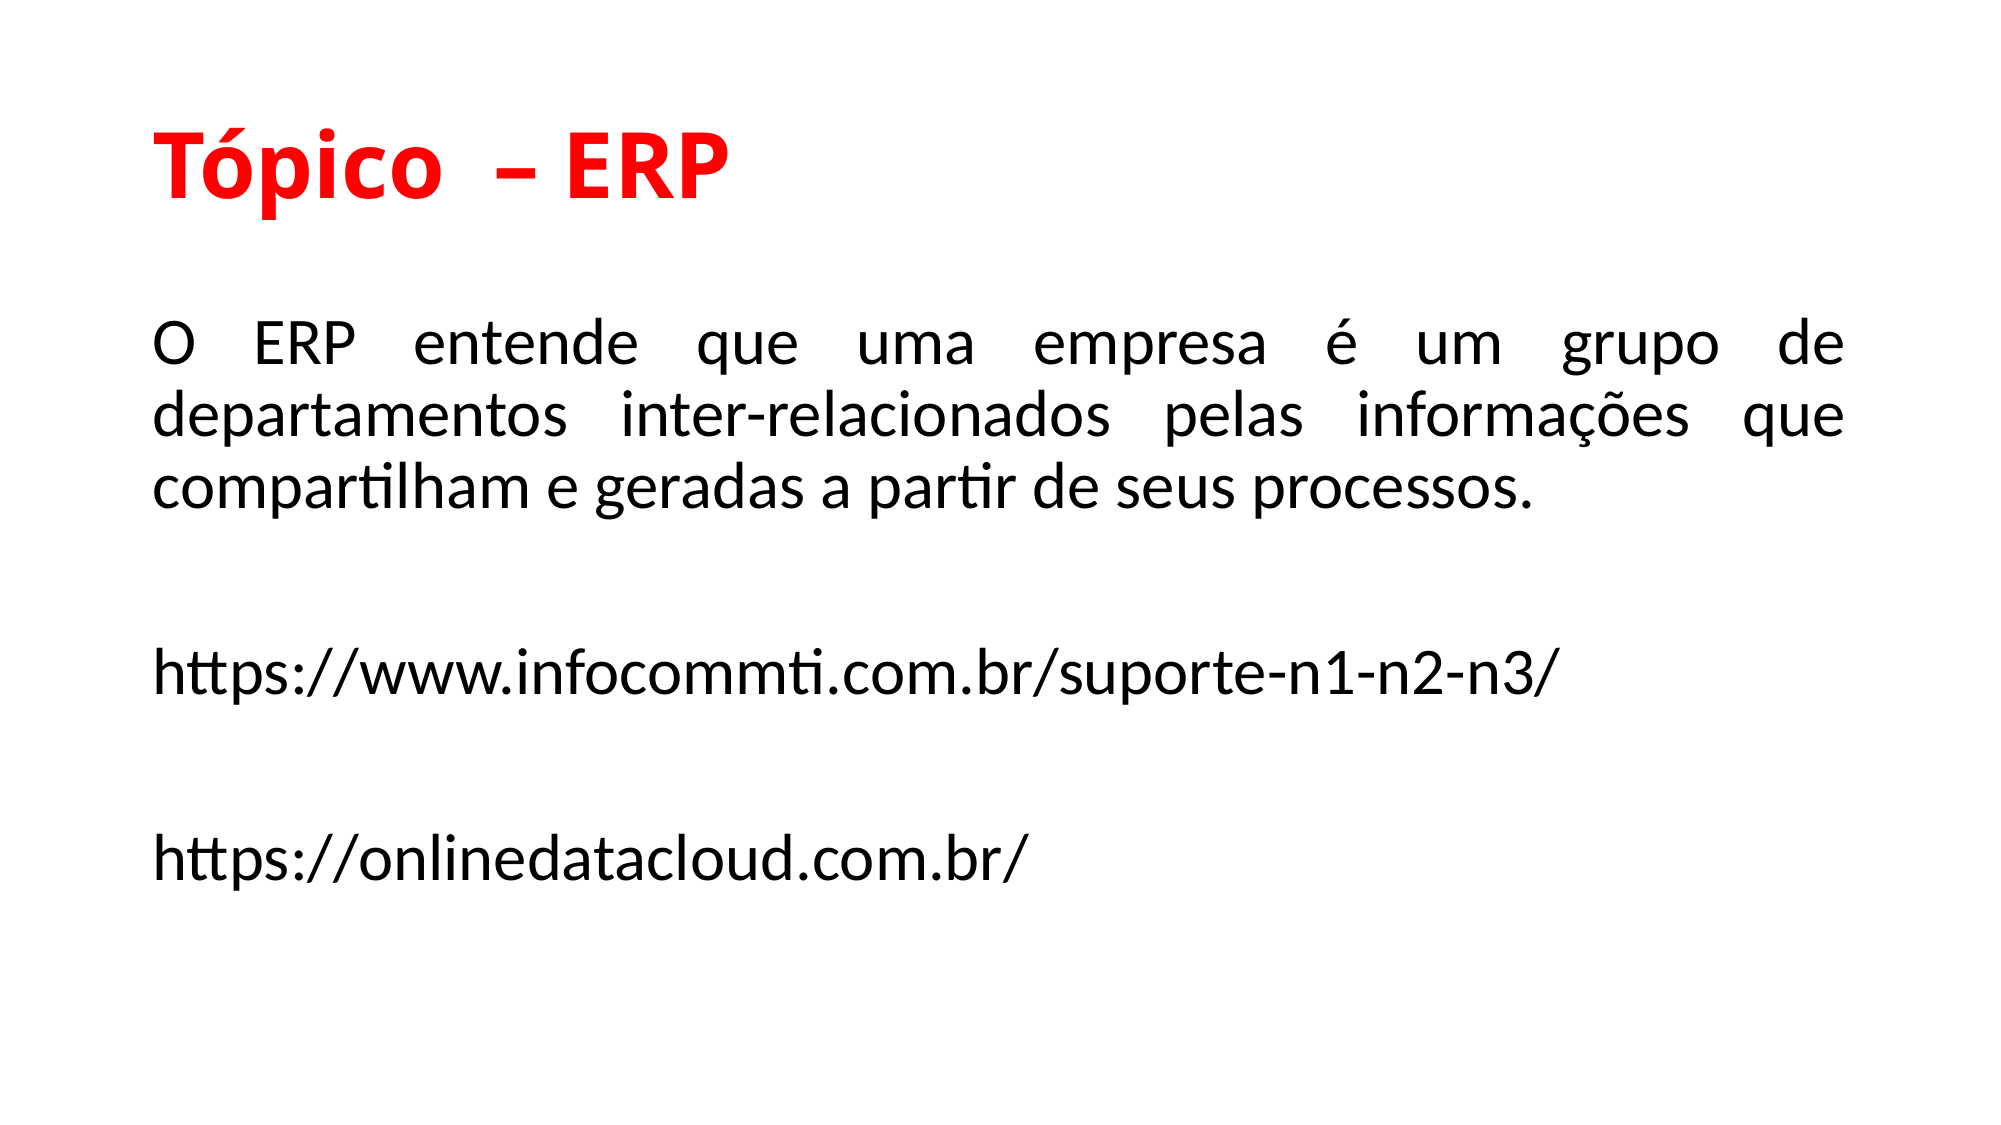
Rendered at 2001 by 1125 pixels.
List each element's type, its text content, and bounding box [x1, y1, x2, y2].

title Tópico – ERP [137, 59, 1863, 278]
list O ERP entende que uma empresa é um grupo de departamentos inter-relacionados pelas informações que compartilham e geradas a partir de seus processos. https://www.infocommti.com.br/suporte-n1-n2-n3/ https://onlinedatacloud.com.br/ [137, 299, 1863, 1014]
